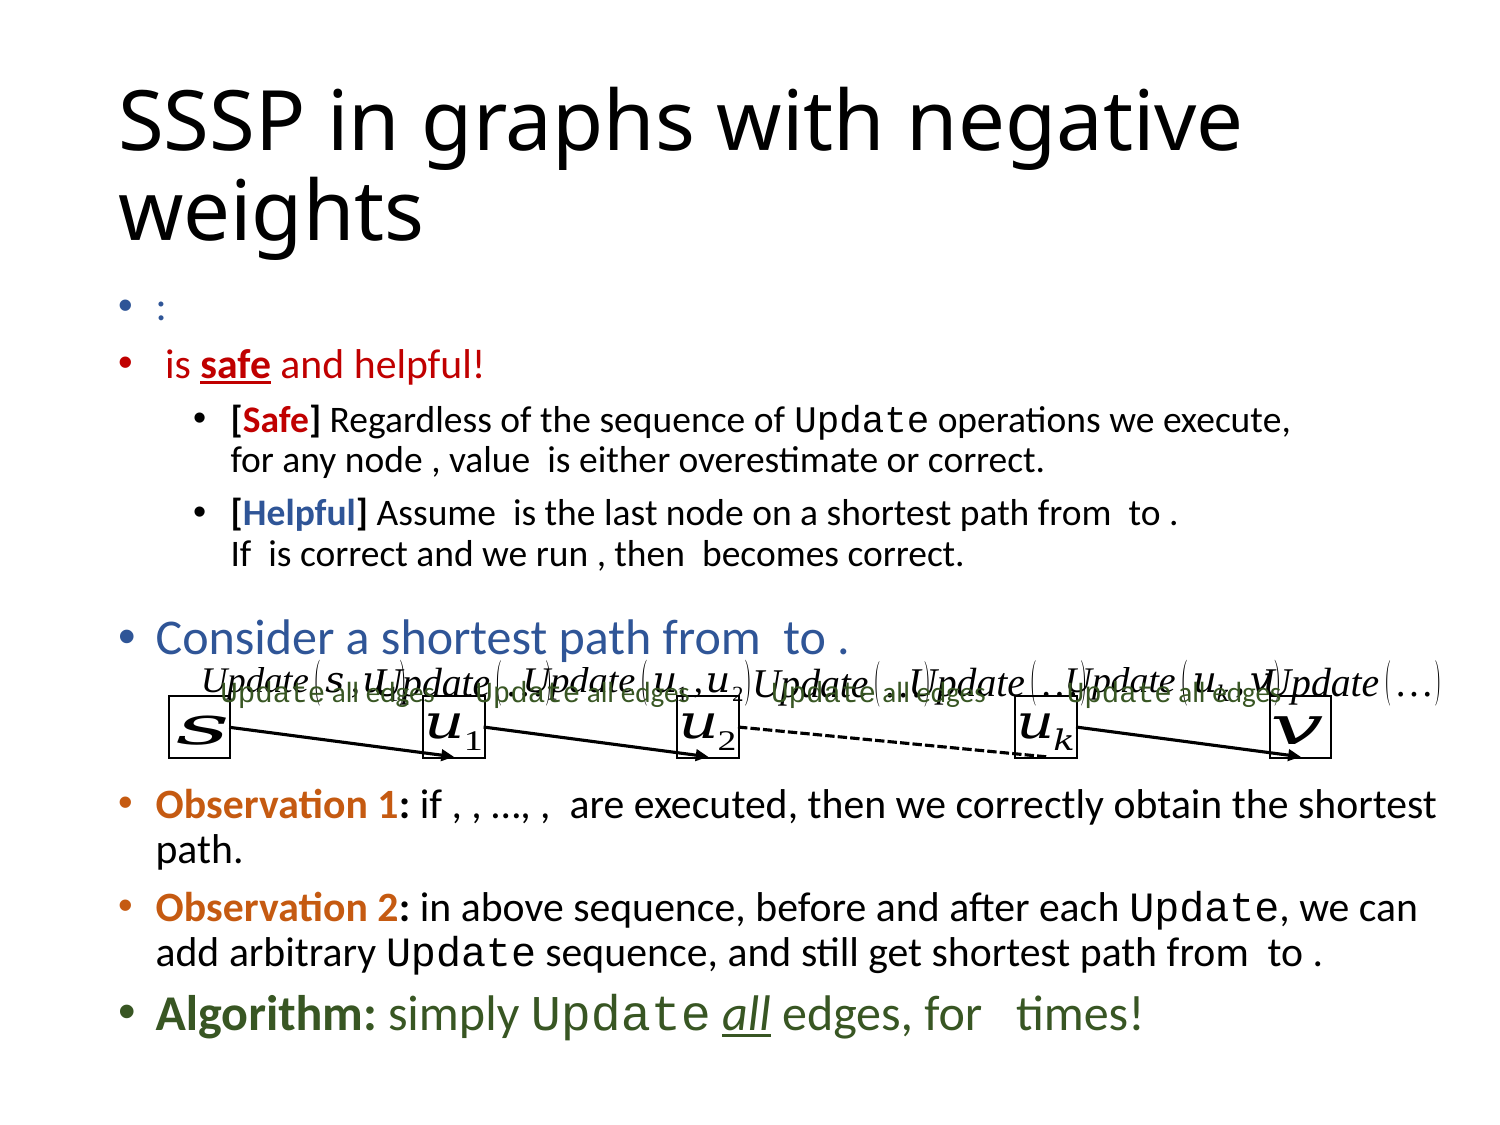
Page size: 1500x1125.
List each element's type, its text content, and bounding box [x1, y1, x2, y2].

title SSSP in graphs with negative weights [103, 59, 1397, 278]
text_box Update all edges [1052, 665, 1297, 697]
text_box Update all edges [205, 665, 451, 697]
text_box Update all edges [756, 665, 1001, 697]
text_box Update all edges [460, 665, 706, 697]
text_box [169, 697, 1331, 758]
